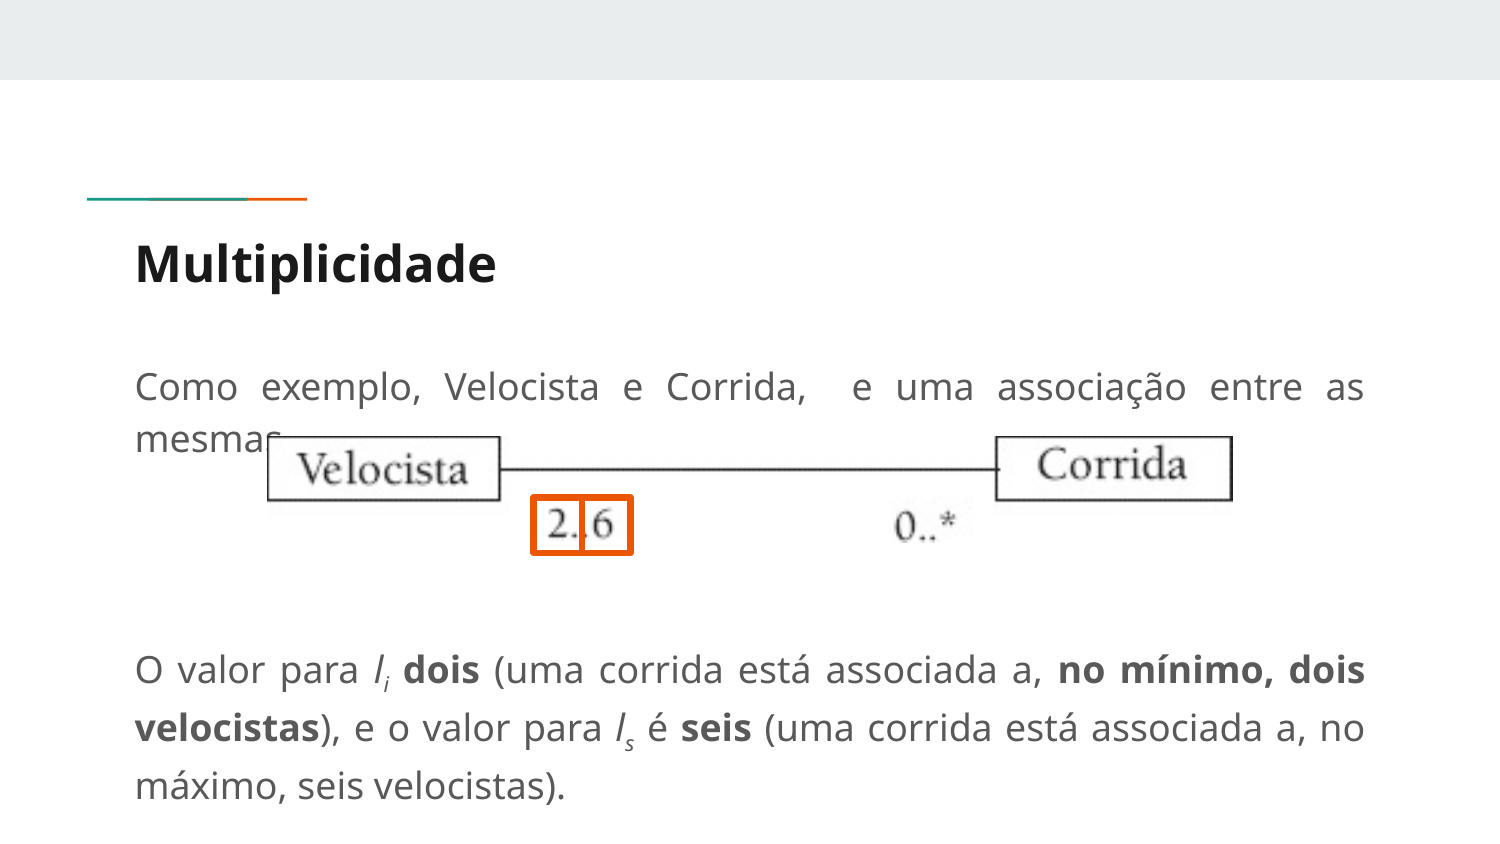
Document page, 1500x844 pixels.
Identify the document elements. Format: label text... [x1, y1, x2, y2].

picture [267, 436, 1233, 543]
title Multiplicidade [119, 216, 1381, 305]
list Como exemplo, Velocista e Corrida, e uma associação entre as mesmas. O valor para li dois (uma corrida está associada a, no mínimo, dois velocistas), e o valor para ls é seis (uma corrida está associada a, no máximo, seis velocistas). [119, 341, 1381, 771]
